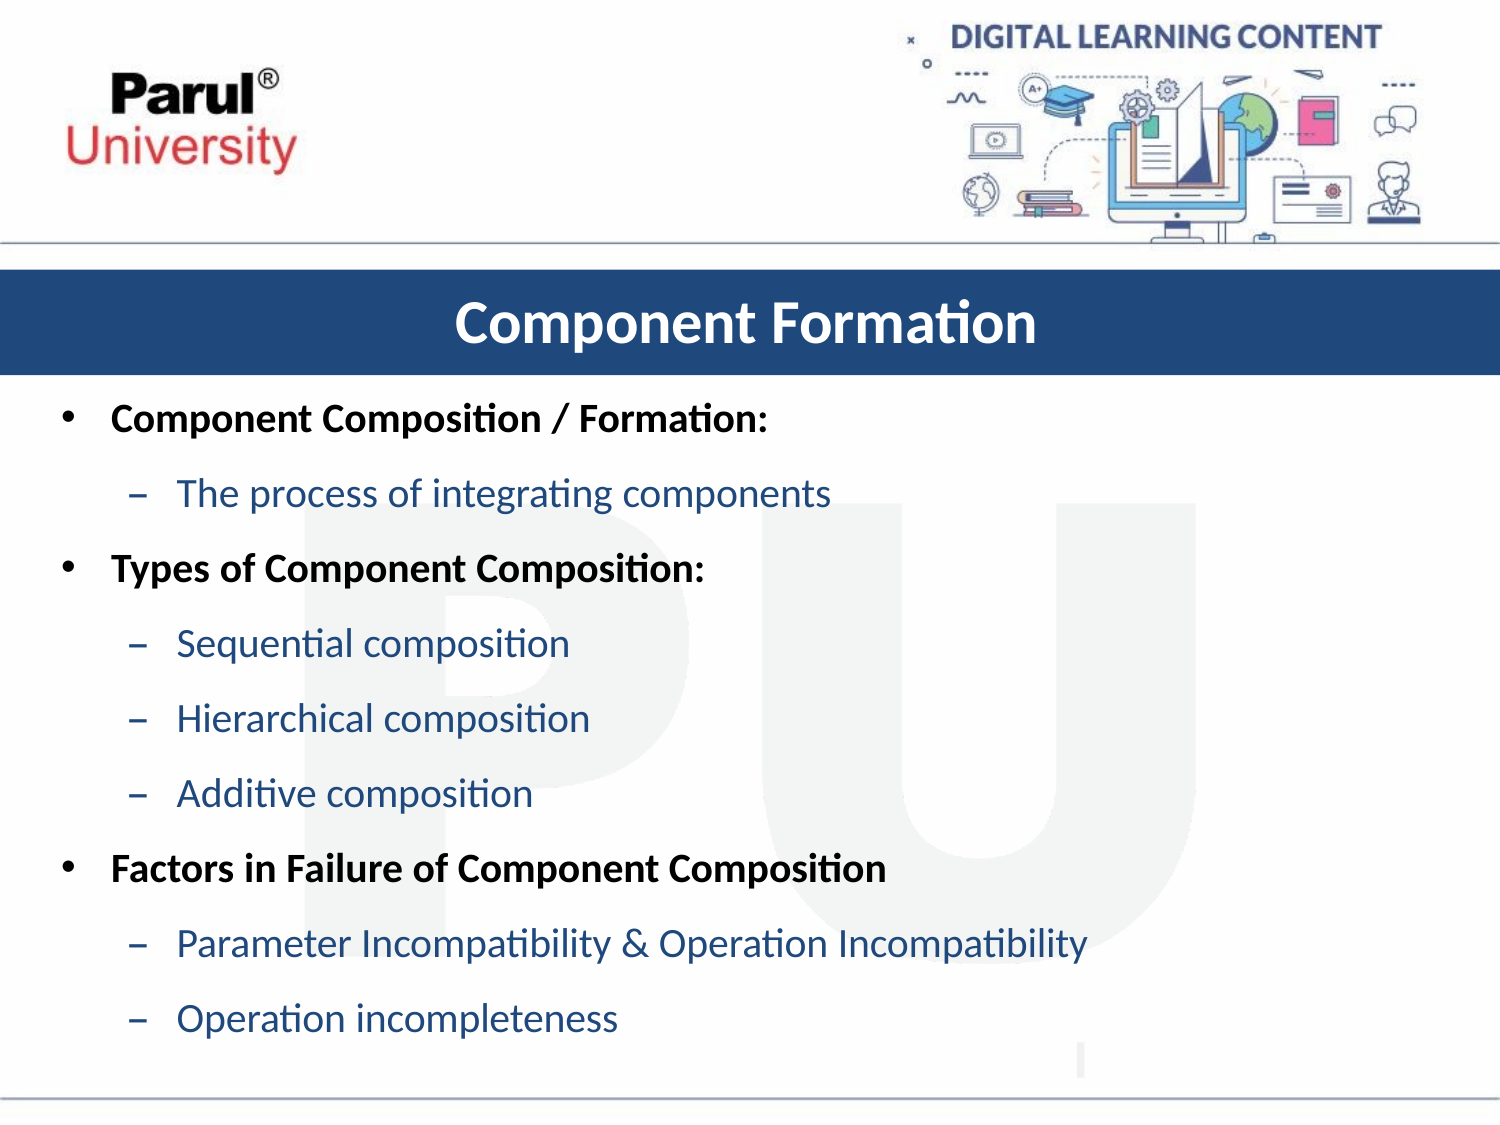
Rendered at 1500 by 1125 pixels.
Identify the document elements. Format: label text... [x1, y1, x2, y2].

text_box [1076, 1042, 1085, 1078]
picture [0, 376, 1500, 1125]
title Component Formation [43, 278, 1457, 469]
text_box Component Composition / Formation: The process of integrating components Types of Component Composition: Sequential composition Hierarchical composition Additive composition Factors in Failure of Component Composition Parameter Incompatibility & Operation Incompatibility Operation incompleteness [59, 364, 1104, 1042]
picture [0, 0, 1500, 269]
